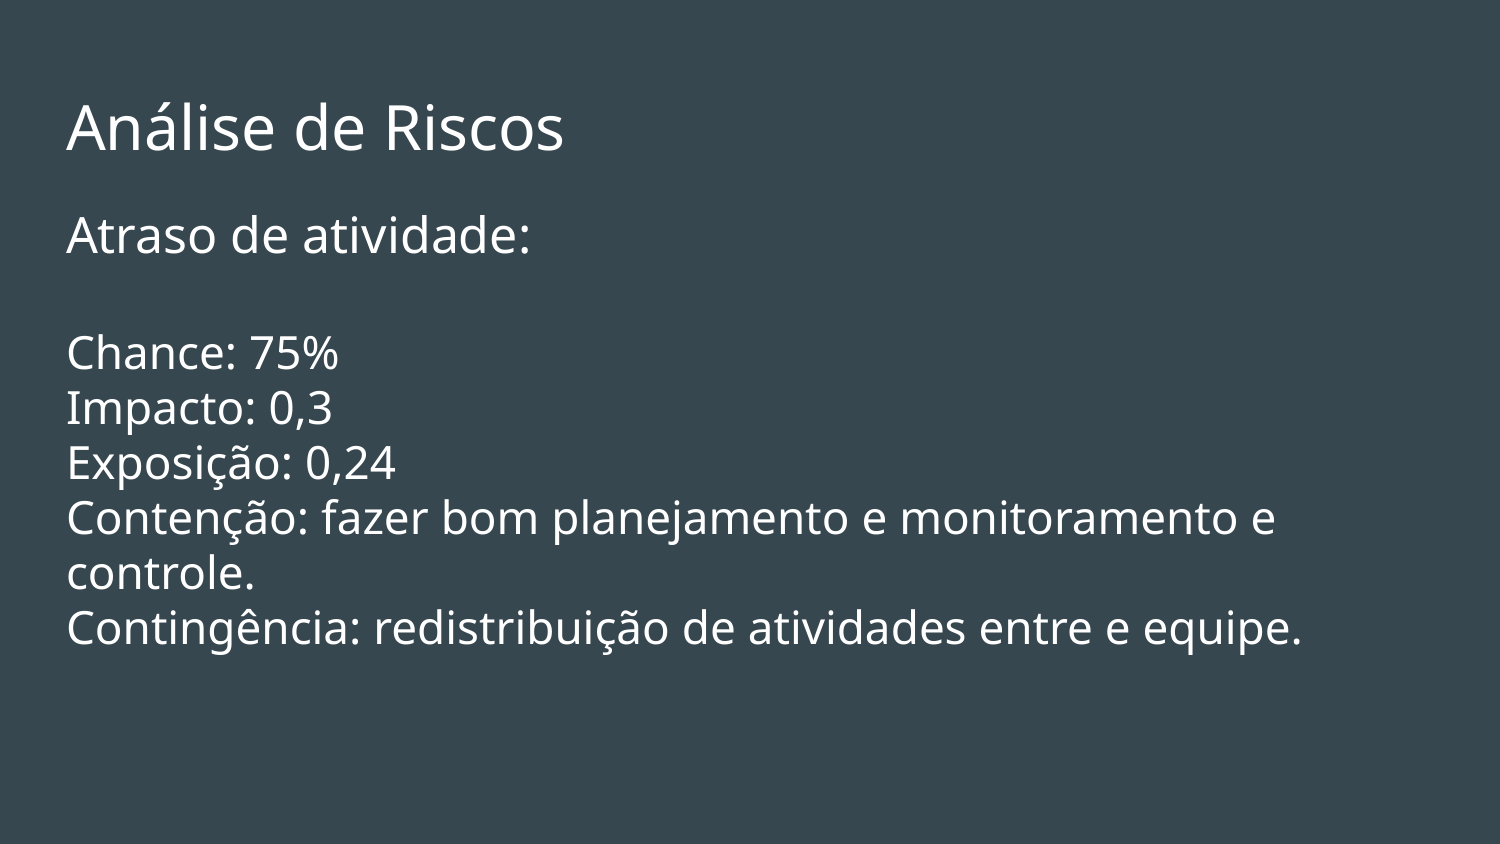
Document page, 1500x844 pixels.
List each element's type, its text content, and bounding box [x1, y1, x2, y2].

title Análise de Riscos [51, 72, 1449, 167]
list Atraso de atividade: Chance: 75% Impacto: 0,3 Exposição: 0,24 Contenção: fazer bom planejamento e monitoramento e controle. Contingência: redistribuição de atividades entre e equipe. [51, 189, 1449, 750]
